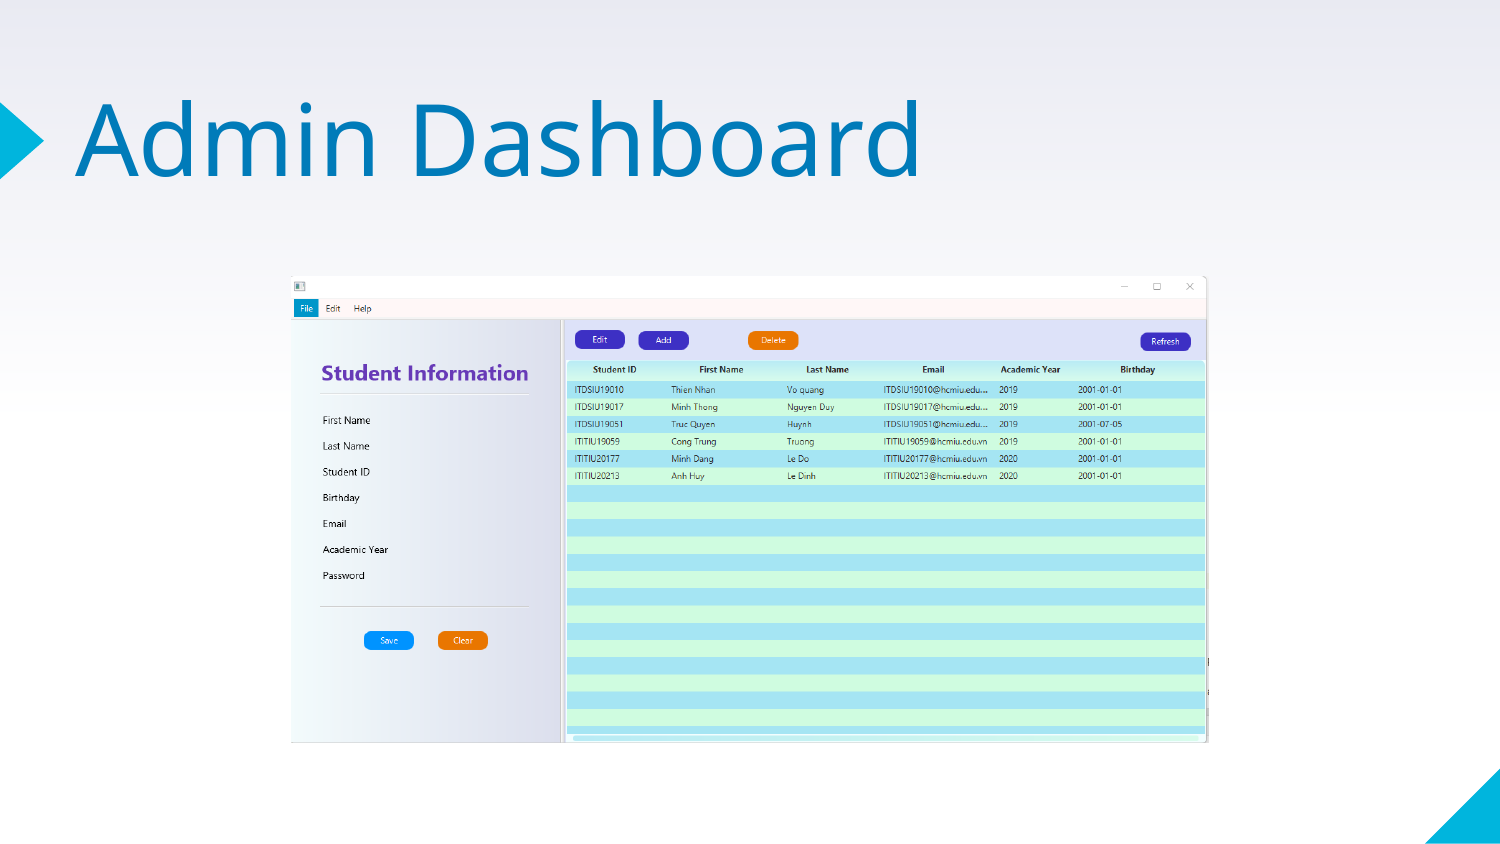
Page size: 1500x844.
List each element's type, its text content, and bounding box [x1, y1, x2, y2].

picture [290, 276, 1210, 744]
title Admin Dashboard [75, 99, 1089, 277]
